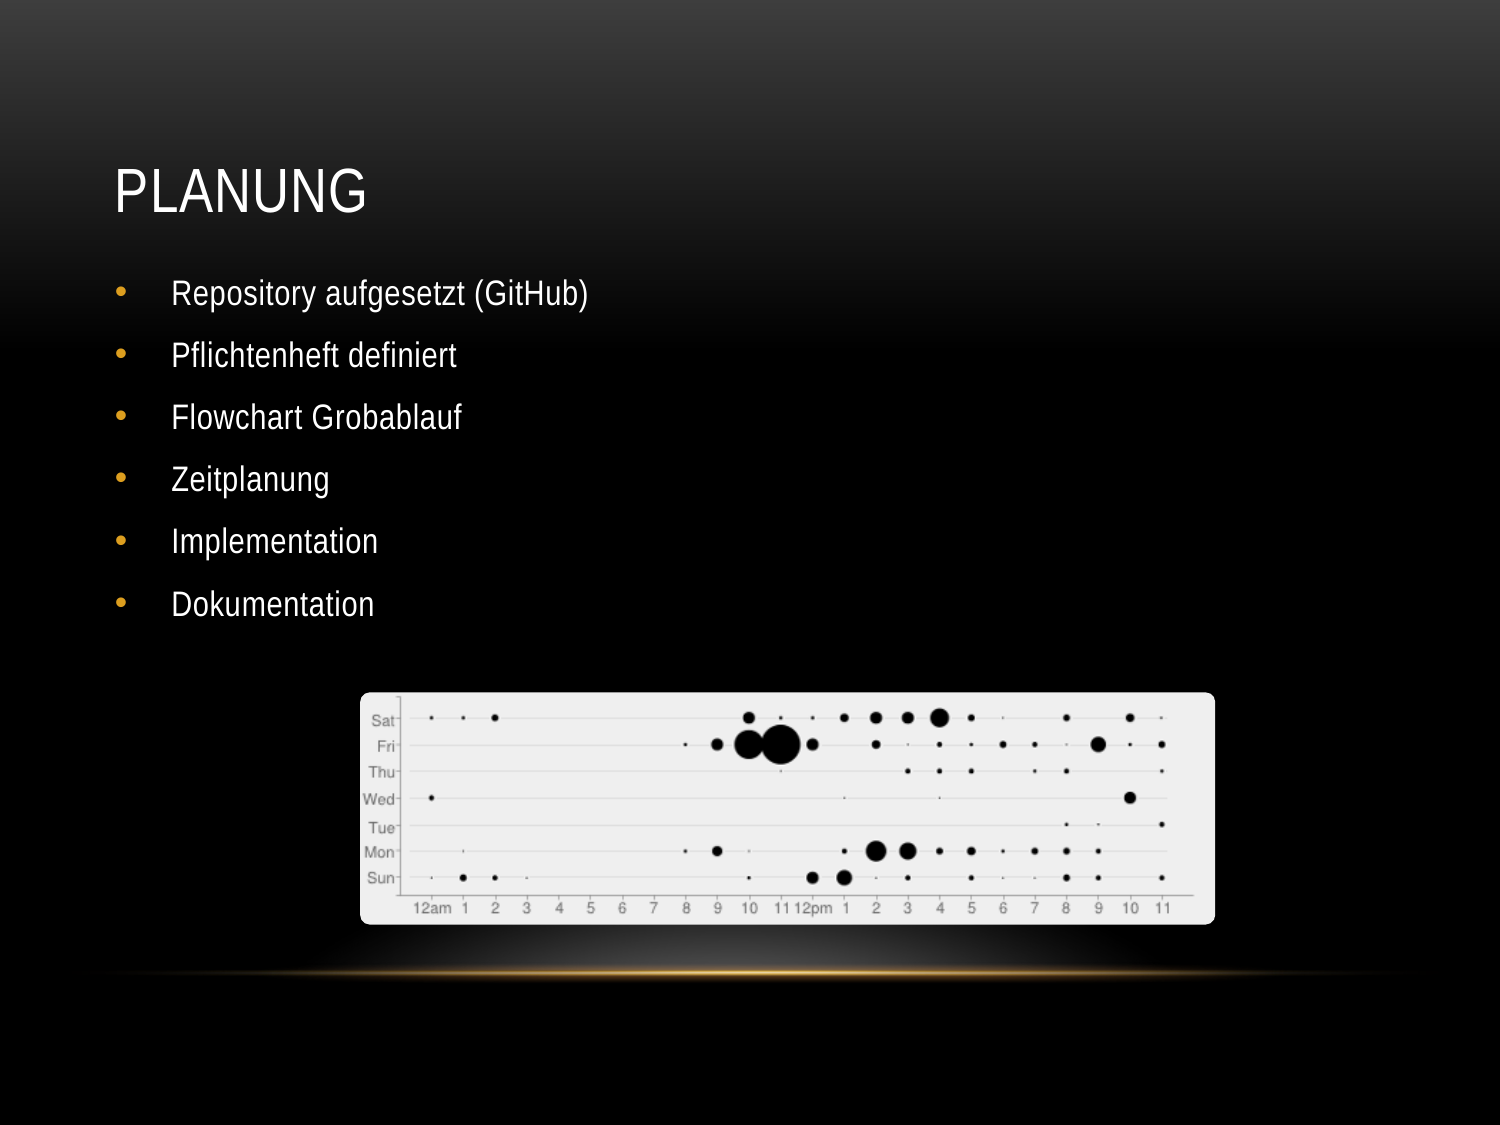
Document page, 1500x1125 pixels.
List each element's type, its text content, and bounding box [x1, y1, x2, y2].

list Repository aufgesetzt (GitHub) Pflichtenheft definiert Flowchart Grobablauf Zeitplanung Implementation Dokumentation [99, 262, 1400, 938]
picture [0, 0, 1500, 1125]
title Planung [99, 45, 1400, 233]
